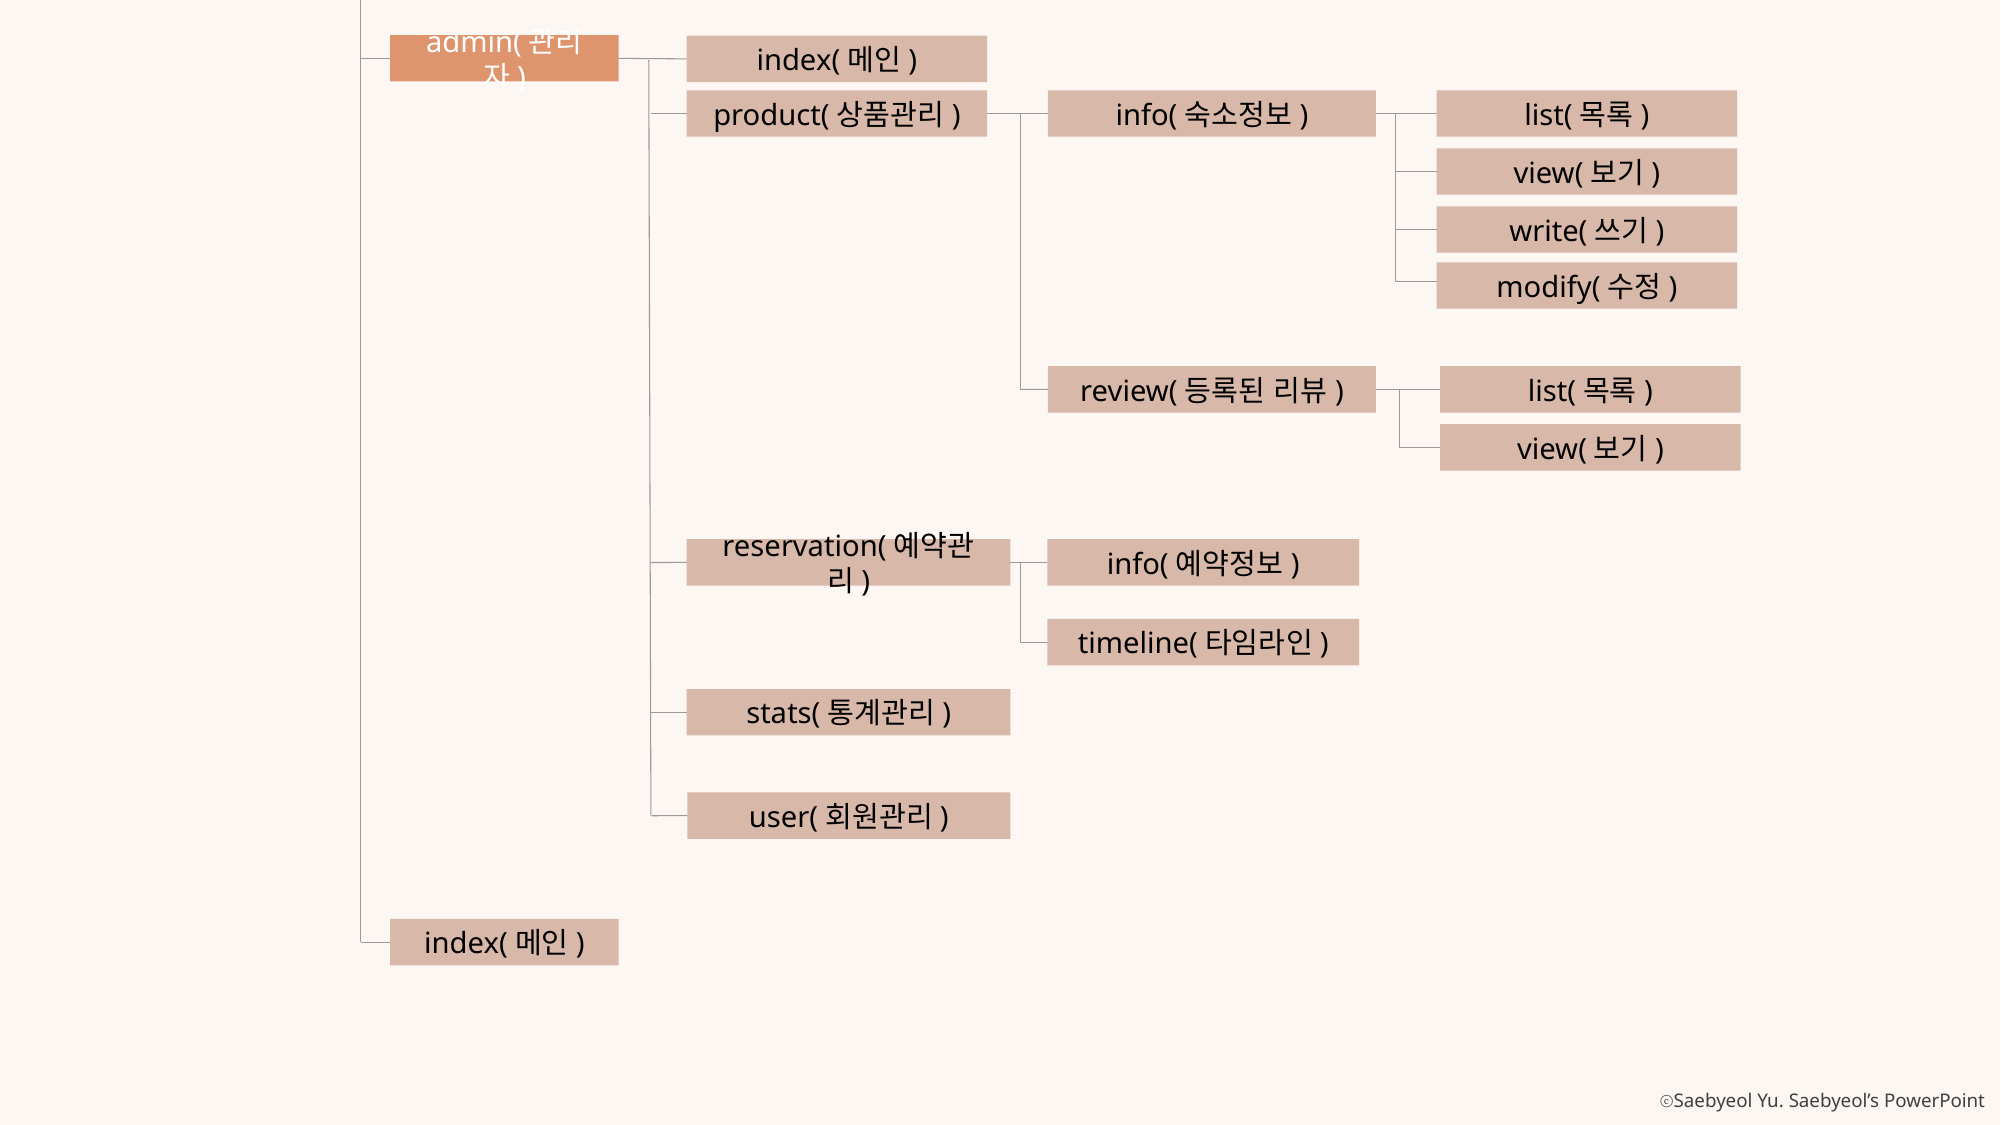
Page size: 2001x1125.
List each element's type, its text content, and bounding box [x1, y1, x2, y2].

text_box product(상품관리) [686, 89, 988, 138]
text_box index(메인) [686, 35, 988, 83]
text_box info(예약정보) [1046, 538, 1360, 587]
text_box index(메인) [389, 918, 620, 966]
text_box info(숙소정보) [1047, 89, 1377, 113]
text_box write(쓰기) [1435, 205, 1738, 254]
text_box review(등록된 리뷰) [1047, 365, 1377, 414]
text_box admin(관리자) [389, 34, 620, 83]
text_box list(목록) [1439, 365, 1742, 414]
text_box view(보기) [1435, 147, 1738, 196]
text_box info(숙소정보) [1047, 114, 1377, 138]
text_box stats(통계관리) [686, 688, 1011, 736]
text_box user(회원관리) [686, 791, 1011, 840]
text_box reservation(예약관리) [686, 538, 1011, 587]
text_box list(목록) [1435, 89, 1738, 138]
text_box modify(수정) [1435, 261, 1738, 310]
text_box timeline(타임라인) [1046, 618, 1360, 666]
text_box view(보기) [1439, 423, 1742, 472]
